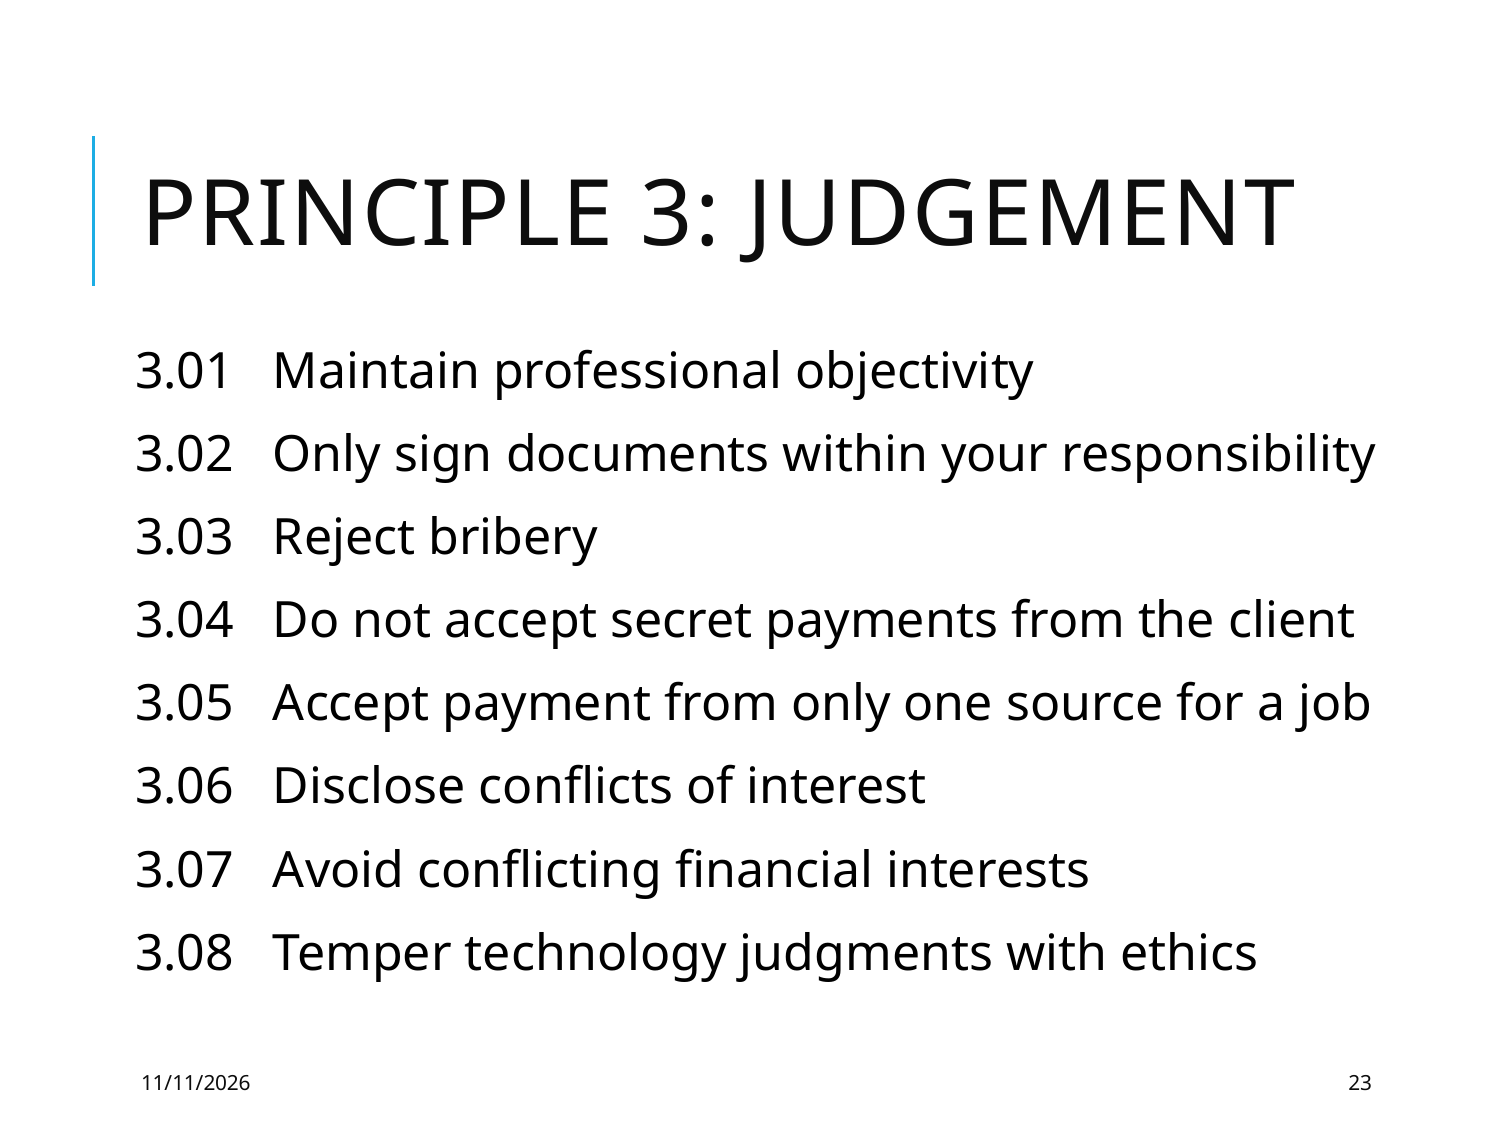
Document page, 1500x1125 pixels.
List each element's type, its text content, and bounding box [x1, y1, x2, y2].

list 3.01 Maintain professional objectivity 3.02 Only sign documents within your responsibility 3.03 Reject bribery 3.04 Do not accept secret payments from the client 3.05 Accept payment from only one source for a job 3.06 Disclose conflicts of interest 3.07 Avoid conflicting financial interests 3.08 Temper technology judgments with ethics [112, 337, 1388, 1075]
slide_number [126, 1061, 392, 1107]
title Principle 3: Judgement [126, 96, 1322, 337]
slide_number 23 [1333, 1061, 1454, 1107]
